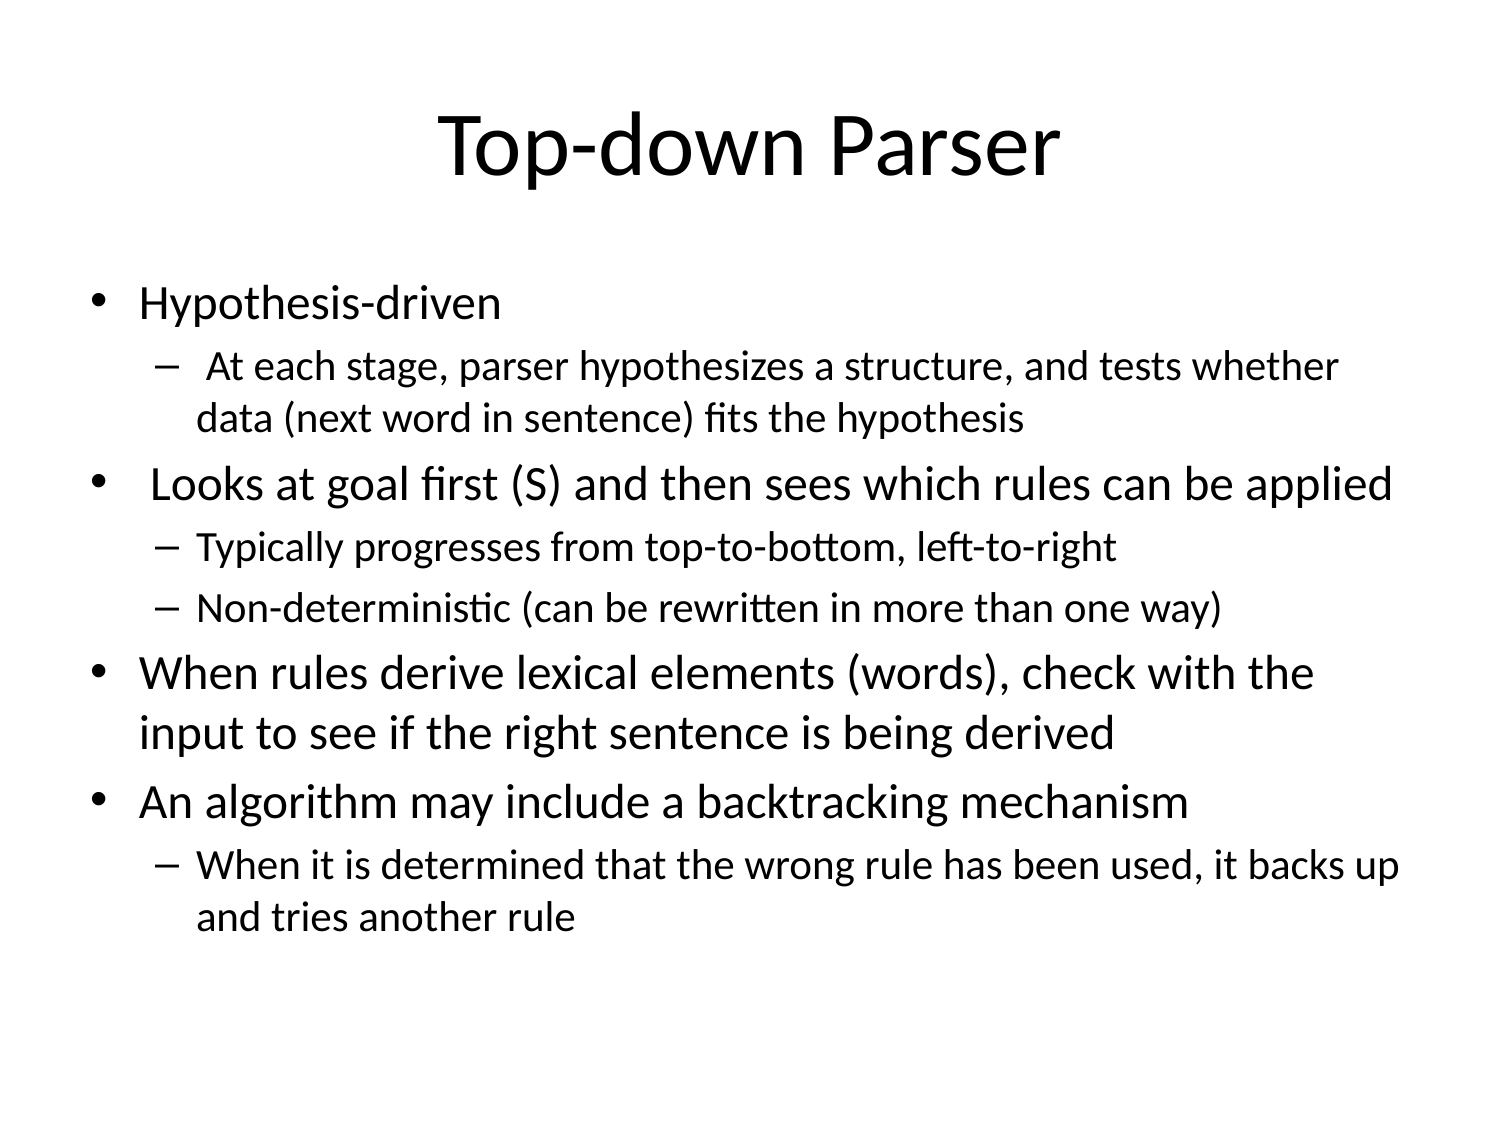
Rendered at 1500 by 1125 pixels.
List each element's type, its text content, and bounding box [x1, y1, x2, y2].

title Top-down Parser [75, 45, 1425, 233]
list Hypothesis-driven At each stage, parser hypothesizes a structure, and tests whether data (next word in sentence) fits the hypothesis Looks at goal first (S) and then sees which rules can be applied Typically progresses from top-to-bottom, left-to-right Non-deterministic (can be rewritten in more than one way) When rules derive lexical elements (words), check with the input to see if the right sentence is being derived An algorithm may include a backtracking mechanism When it is determined that the wrong rule has been used, it backs up and tries another rule [75, 262, 1425, 1005]
